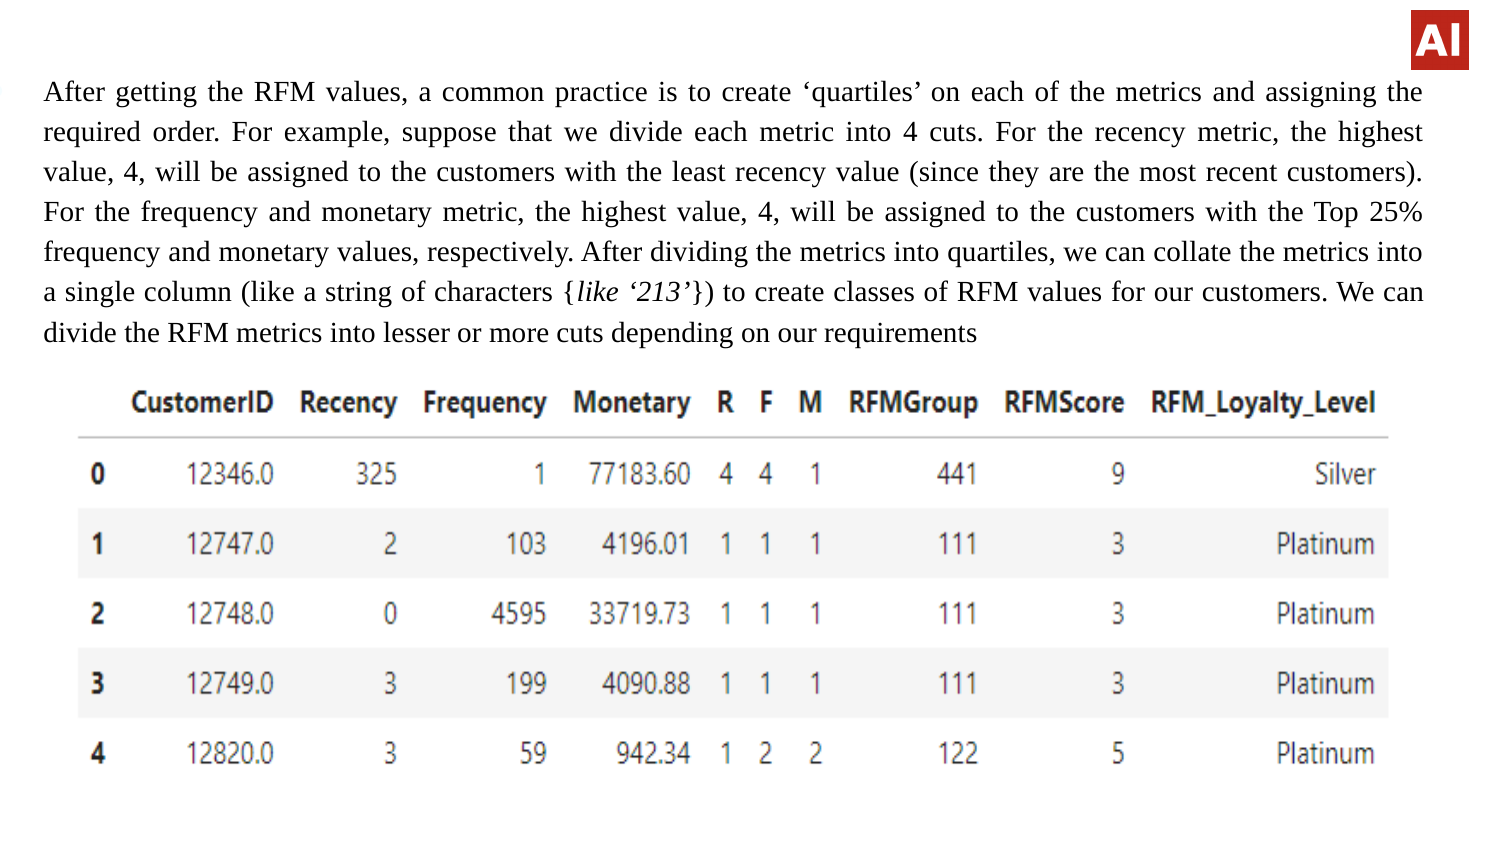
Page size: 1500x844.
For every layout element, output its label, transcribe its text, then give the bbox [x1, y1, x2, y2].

picture [74, 365, 1428, 814]
list After getting the RFM values, a common practice is to create ‘quartiles’ on each of the metrics and assigning the required order. For example, suppose that we divide each metric into 4 cuts. For the recency metric, the highest value, 4, will be assigned to the customers with the least recency value (since they are the most recent customers). For the frequency and monetary metric, the highest value, 4, will be assigned to the customers with the Top 25% frequency and monetary values, respectively. After dividing the metrics into quartiles, we can collate the metrics into a single column (like a string of characters {like ‘213’}) to create classes of RFM values for our customers. We can divide the RFM metrics into lesser or more cuts depending on our requirements [0, 66, 1425, 412]
picture [1411, 10, 1469, 70]
